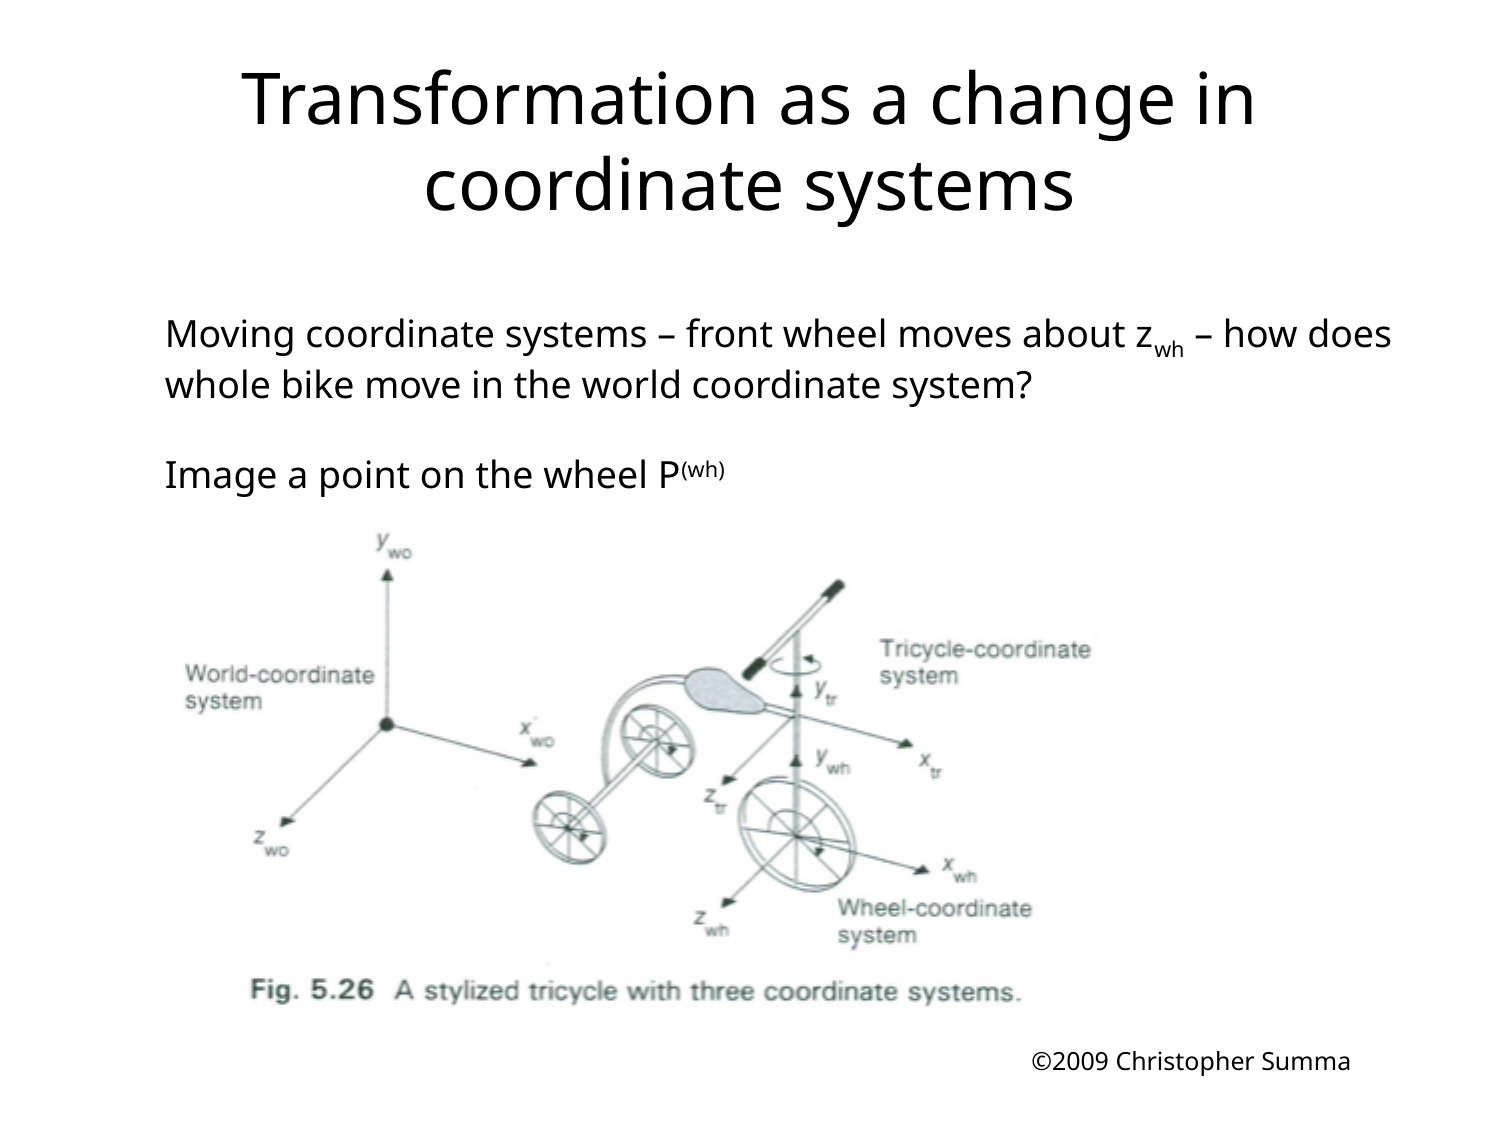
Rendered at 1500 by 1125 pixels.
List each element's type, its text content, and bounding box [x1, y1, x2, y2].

text_box ©2009 Christopher Summa [1016, 1038, 1388, 1083]
title Transformation as a change in coordinate systems [75, 45, 1425, 233]
picture [158, 518, 1152, 1039]
text_box Moving coordinate systems – front wheel moves about zwh – how does whole bike move in the world coordinate system? Image a point on the wheel P(wh) [150, 302, 1408, 504]
